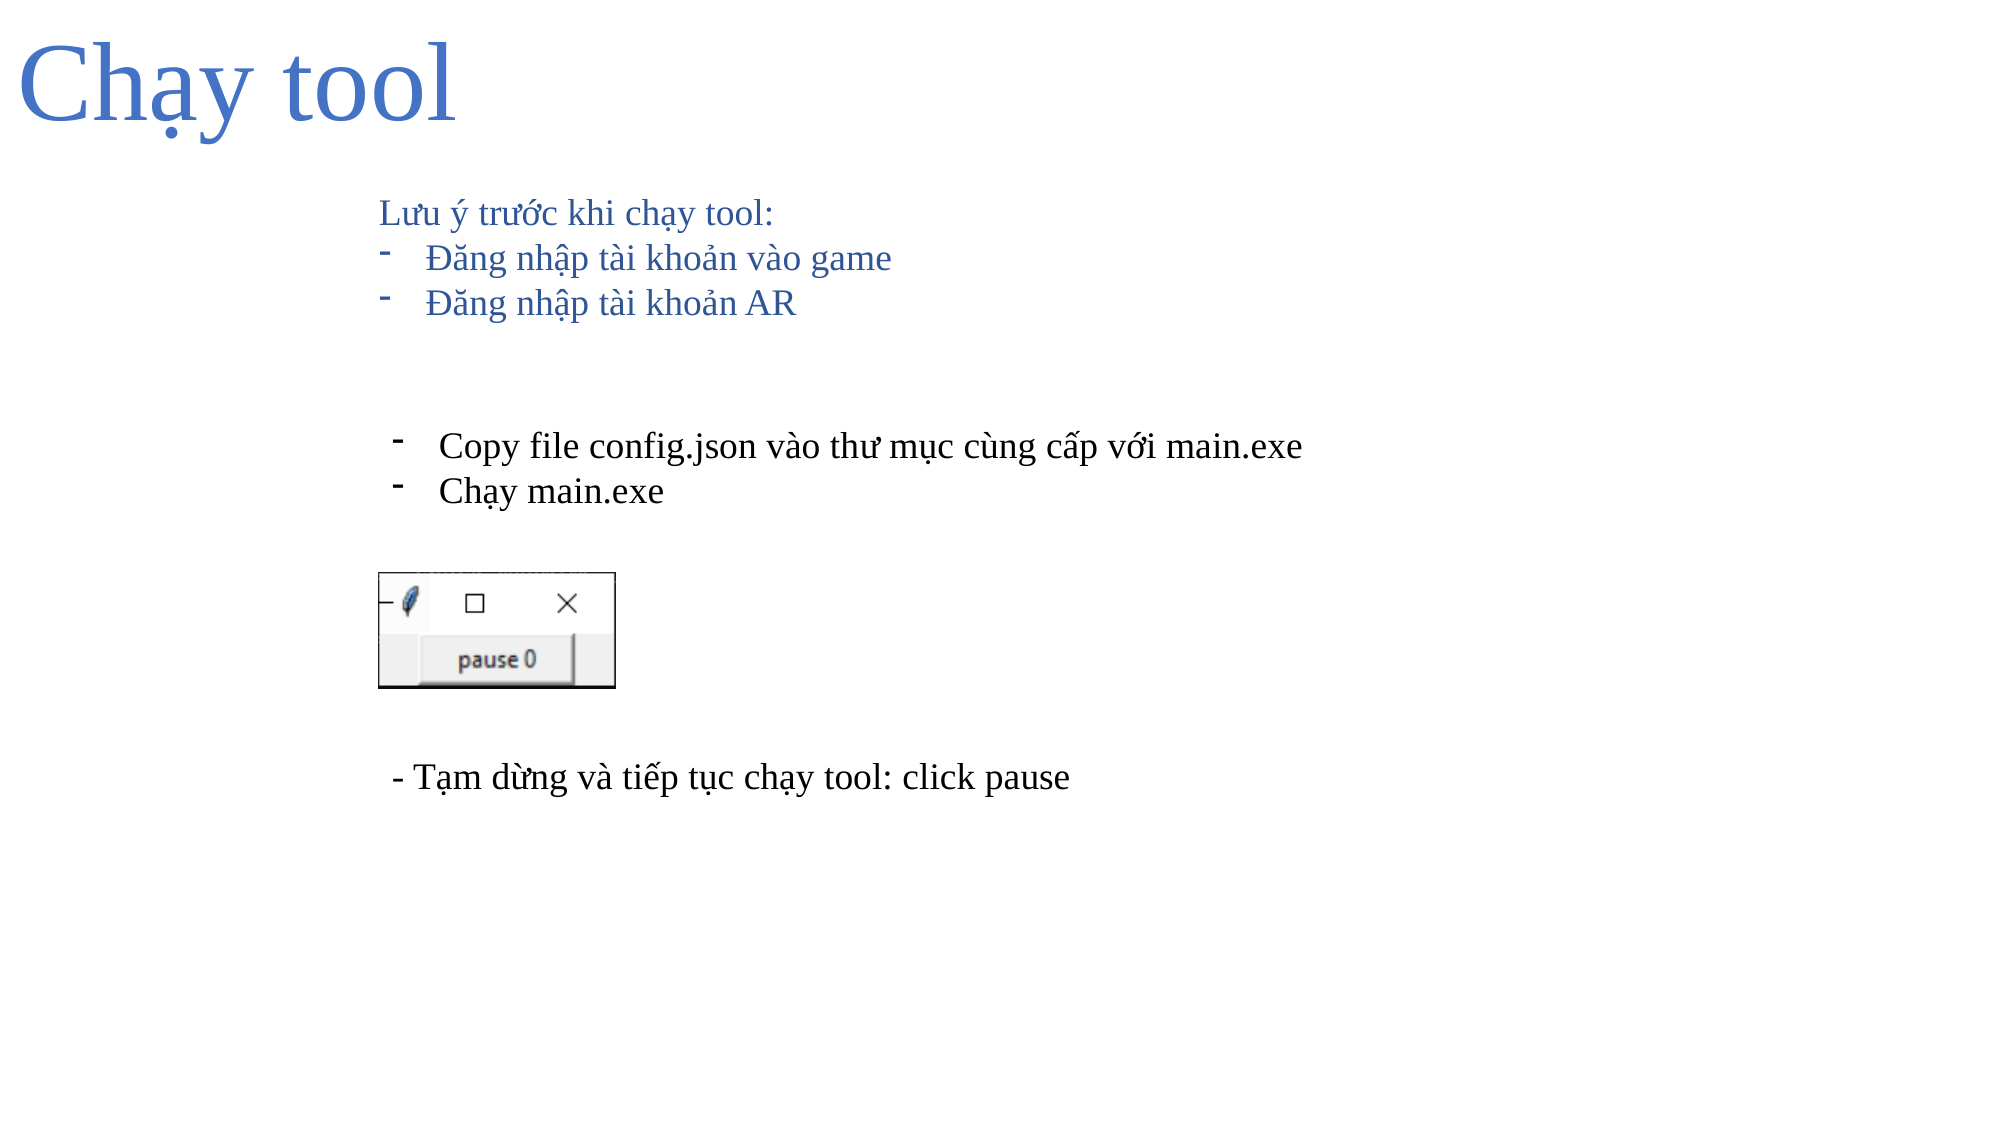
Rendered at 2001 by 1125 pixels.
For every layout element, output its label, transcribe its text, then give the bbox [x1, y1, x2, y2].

text_box - Tạm dừng và tiếp tục chạy tool: click pause [377, 744, 1232, 805]
text_box Copy file config.json vào thư mục cùng cấp với main.exe Chạy main.exe [377, 413, 1696, 519]
text_box Lưu ý trước khi chạy tool: Đăng nhập tài khoản vào game Đăng nhập tài khoản AR [364, 180, 1749, 331]
text_box Chạy tool [2, 0, 474, 150]
picture [377, 572, 616, 689]
